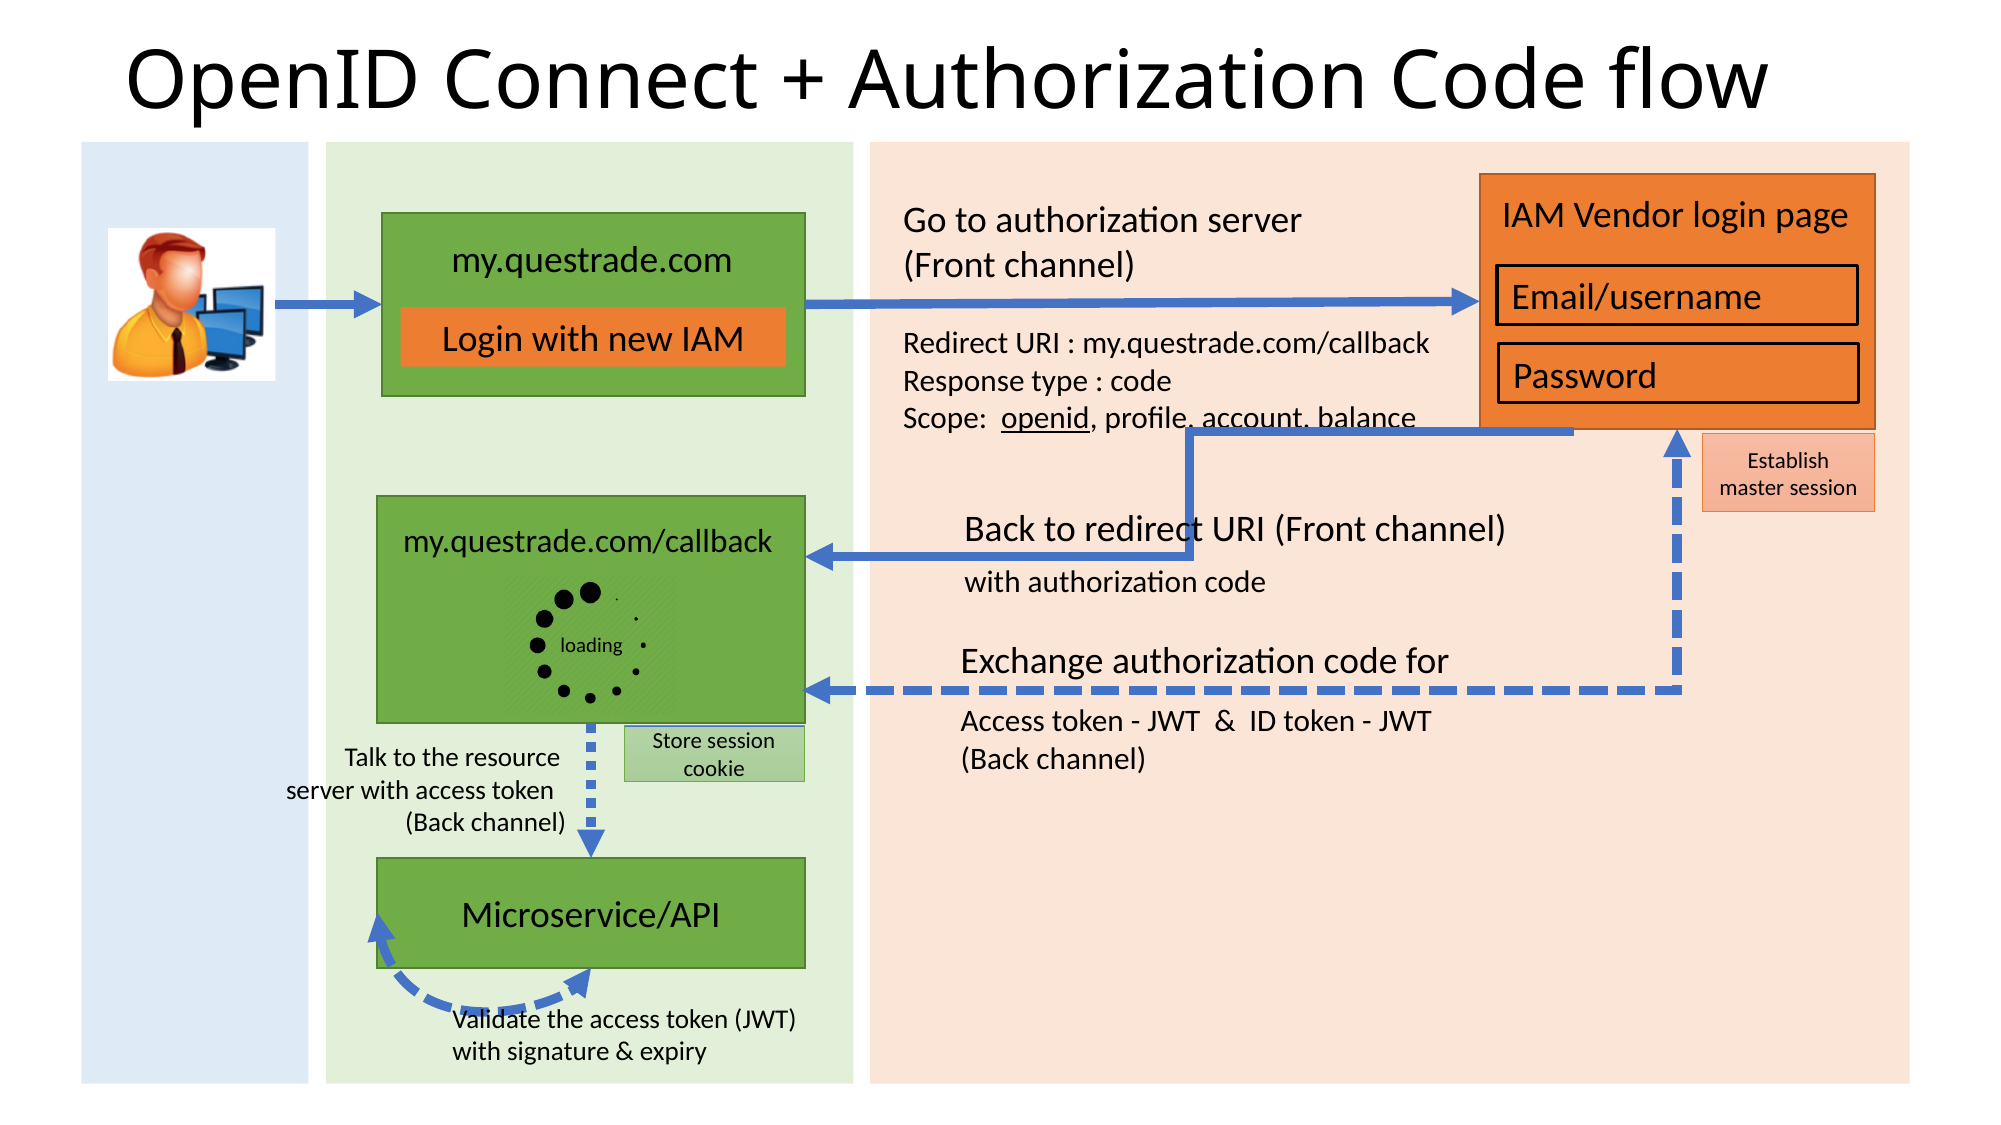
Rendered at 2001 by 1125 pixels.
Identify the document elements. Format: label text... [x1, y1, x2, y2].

text_box [869, 141, 1911, 1085]
text_box [376, 495, 806, 724]
text_box Microservice/API [376, 857, 806, 969]
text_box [377, 912, 591, 968]
text_box Talk to the resource server with access token (Back channel) [260, 732, 581, 845]
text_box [802, 428, 1678, 691]
text_box Store session cookie [624, 725, 805, 782]
text_box [1479, 173, 1876, 430]
text_box Establish master session [1702, 433, 1875, 512]
picture [501, 575, 678, 714]
text_box [325, 693, 854, 1085]
text_box [80, 141, 309, 1085]
text_box Go to authorization server (Front channel) Redirect URI : my.questrade.com/callback Response type : code Scope: openid, profile, account, balance [888, 187, 1486, 428]
text_box my.questrade.com [436, 228, 750, 288]
title OpenID Connect + Authorization Code flow [109, 26, 1835, 138]
text_box Password [1498, 343, 1859, 403]
text_box Exchange authorization code for Access token - JWT & ID token - JWT (Back channel) [945, 628, 1707, 783]
picture [107, 227, 276, 381]
text_box [325, 141, 854, 303]
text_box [804, 301, 1480, 305]
text_box [381, 212, 806, 397]
text_box [325, 306, 854, 829]
text_box Login with new IAM [400, 307, 787, 367]
text_box IAM Vendor login page [1478, 182, 1874, 243]
text_box Email/username [1496, 265, 1858, 325]
text_box Validate the access token (JWT) with signature & expiry [437, 993, 839, 1074]
text_box my.questrade.com/callback [388, 511, 793, 567]
